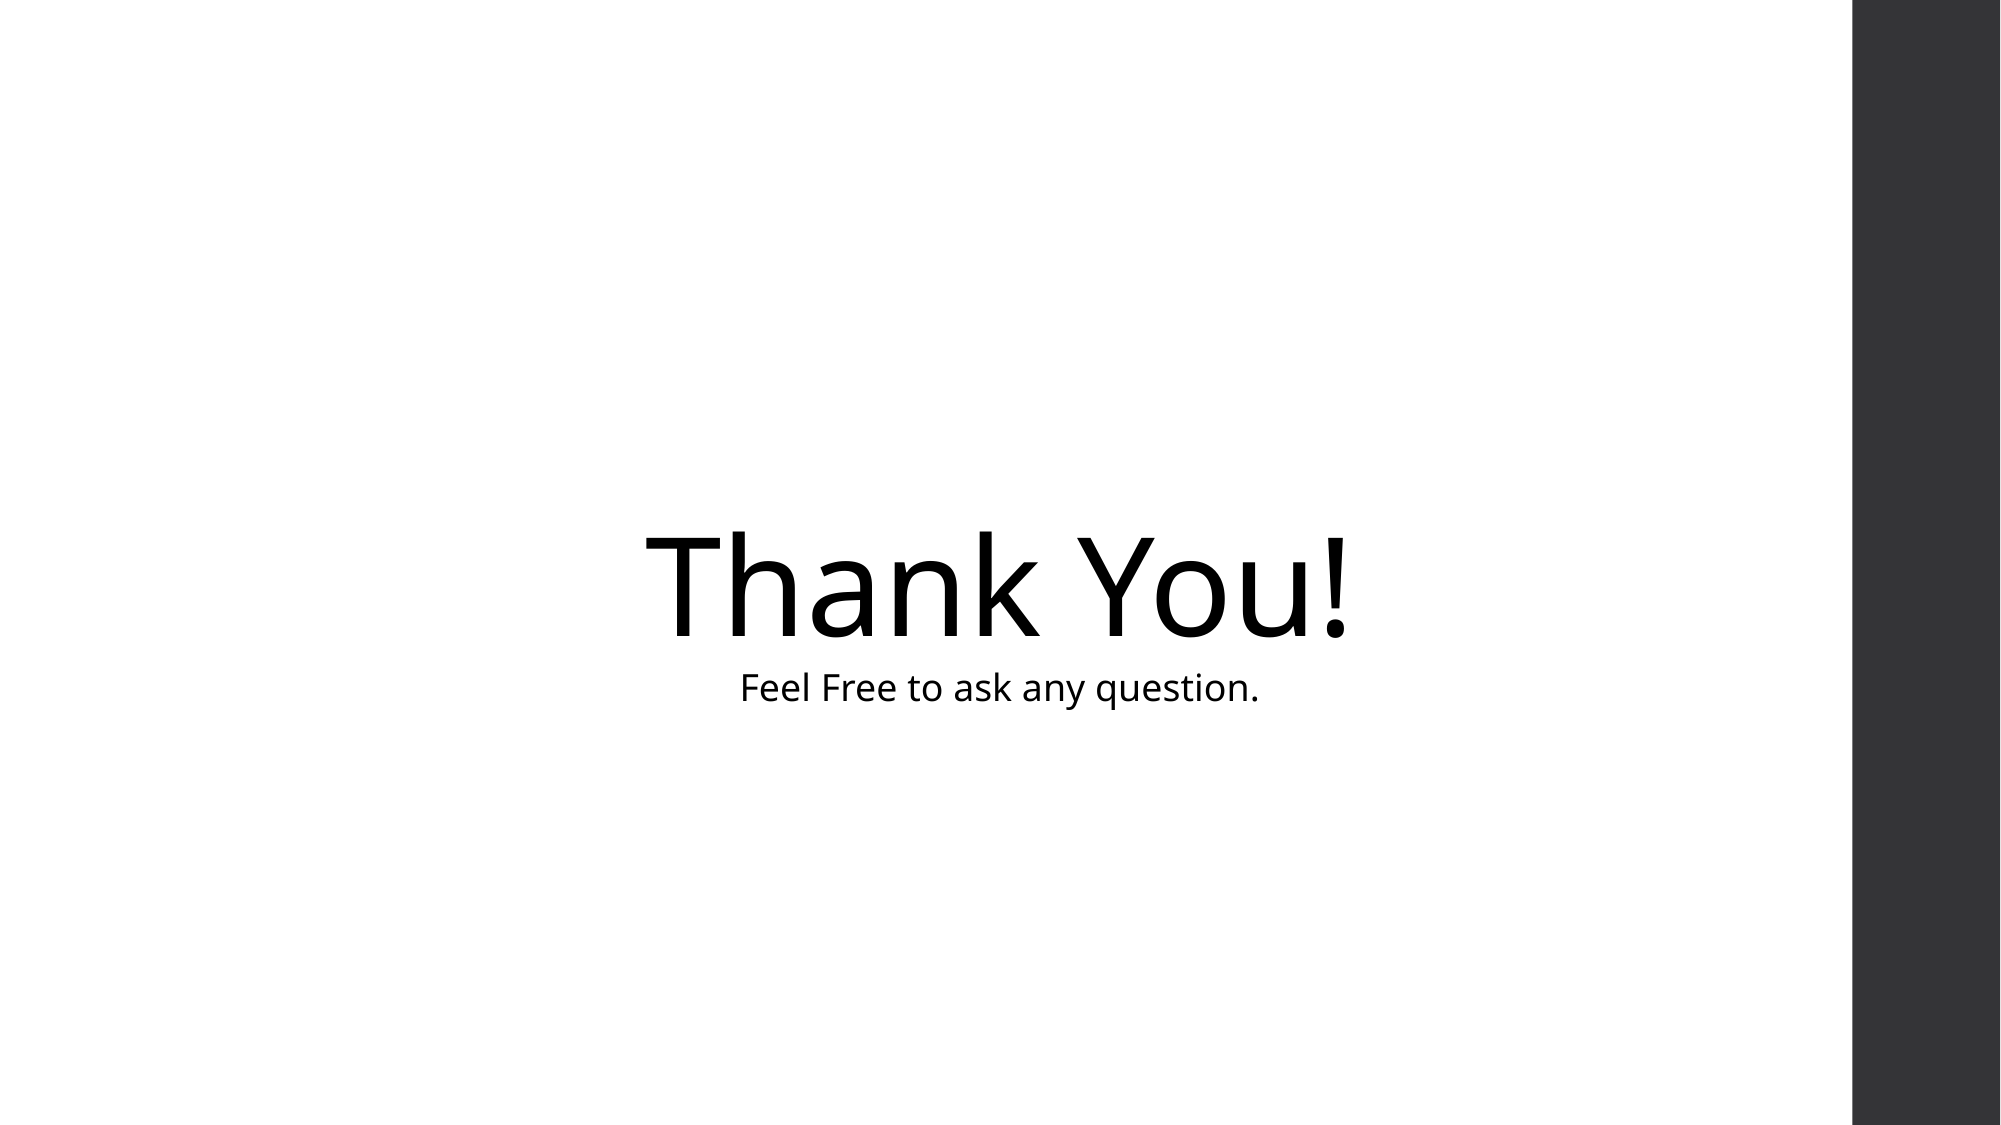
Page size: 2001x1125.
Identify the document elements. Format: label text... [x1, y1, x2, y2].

text_box Thank You! Feel Free to ask any question. [378, 491, 1622, 717]
